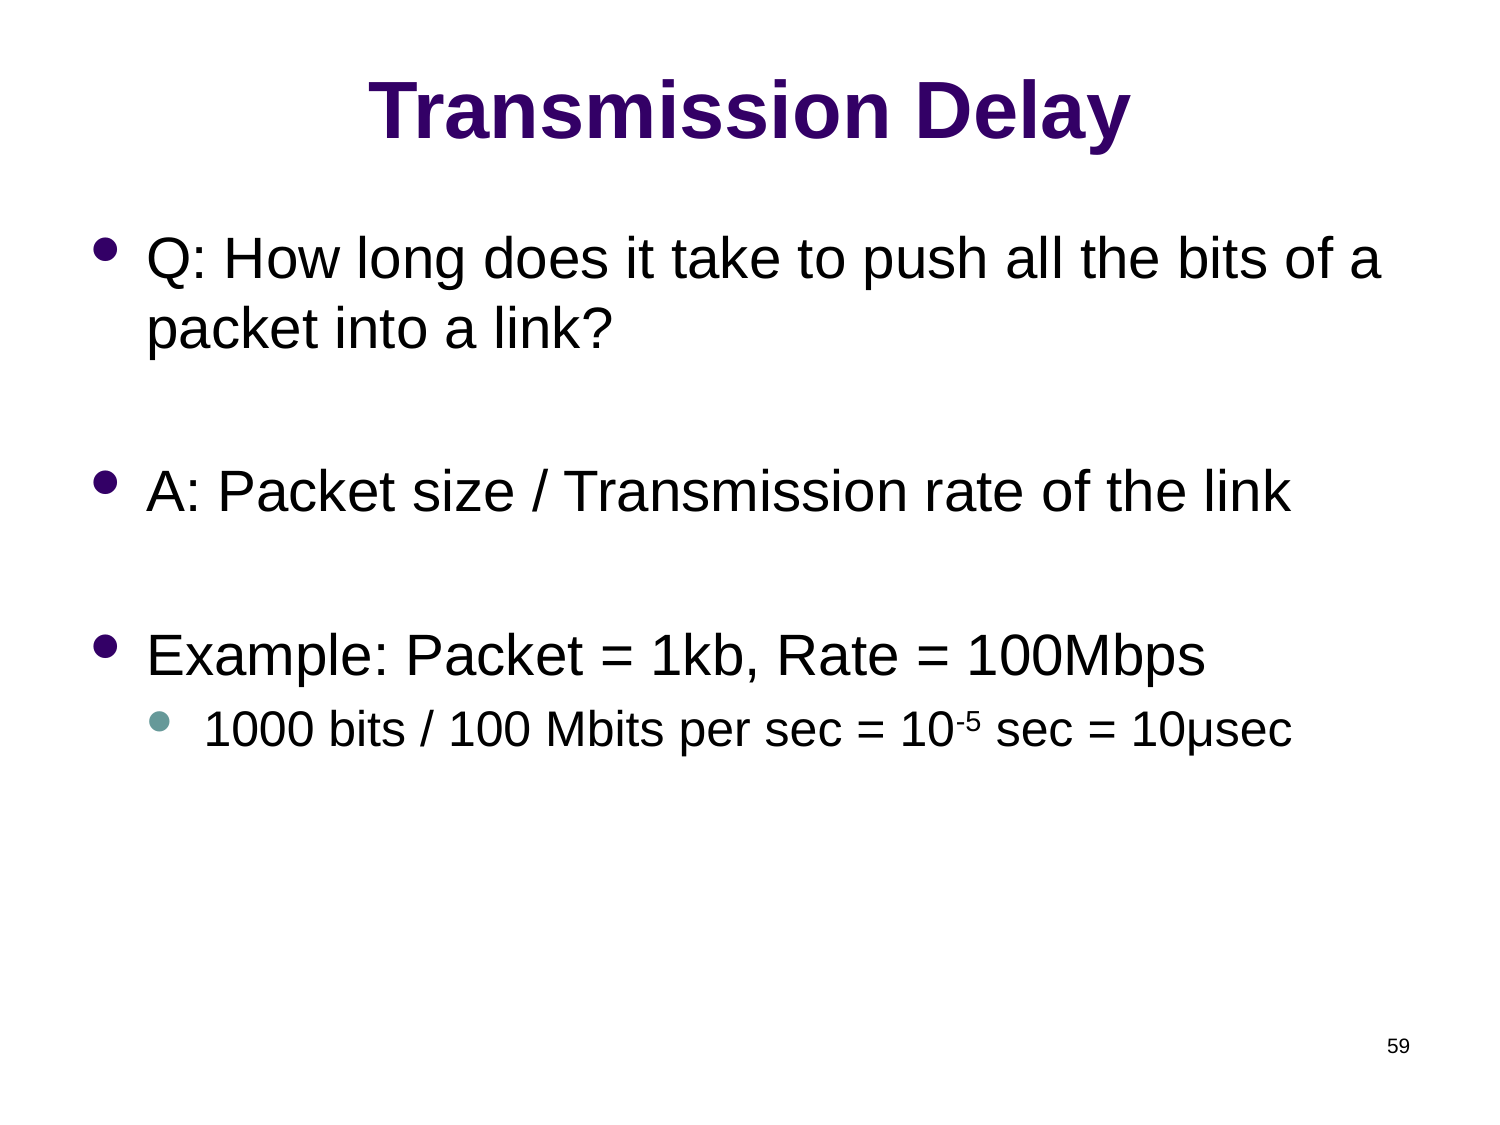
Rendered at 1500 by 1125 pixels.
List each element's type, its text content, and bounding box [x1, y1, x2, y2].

title Transmission Delay [0, 20, 1500, 163]
slide_number 59 [1074, 1024, 1426, 1101]
list Q: How long does it take to push all the bits of a packet into a link? A: Packet size / Transmission rate of the link Example: Packet = 1kb, Rate = 100Mbps 1000 bits / 100 Mbits per sec = 10-5 sec = 10μsec [75, 212, 1425, 1006]
